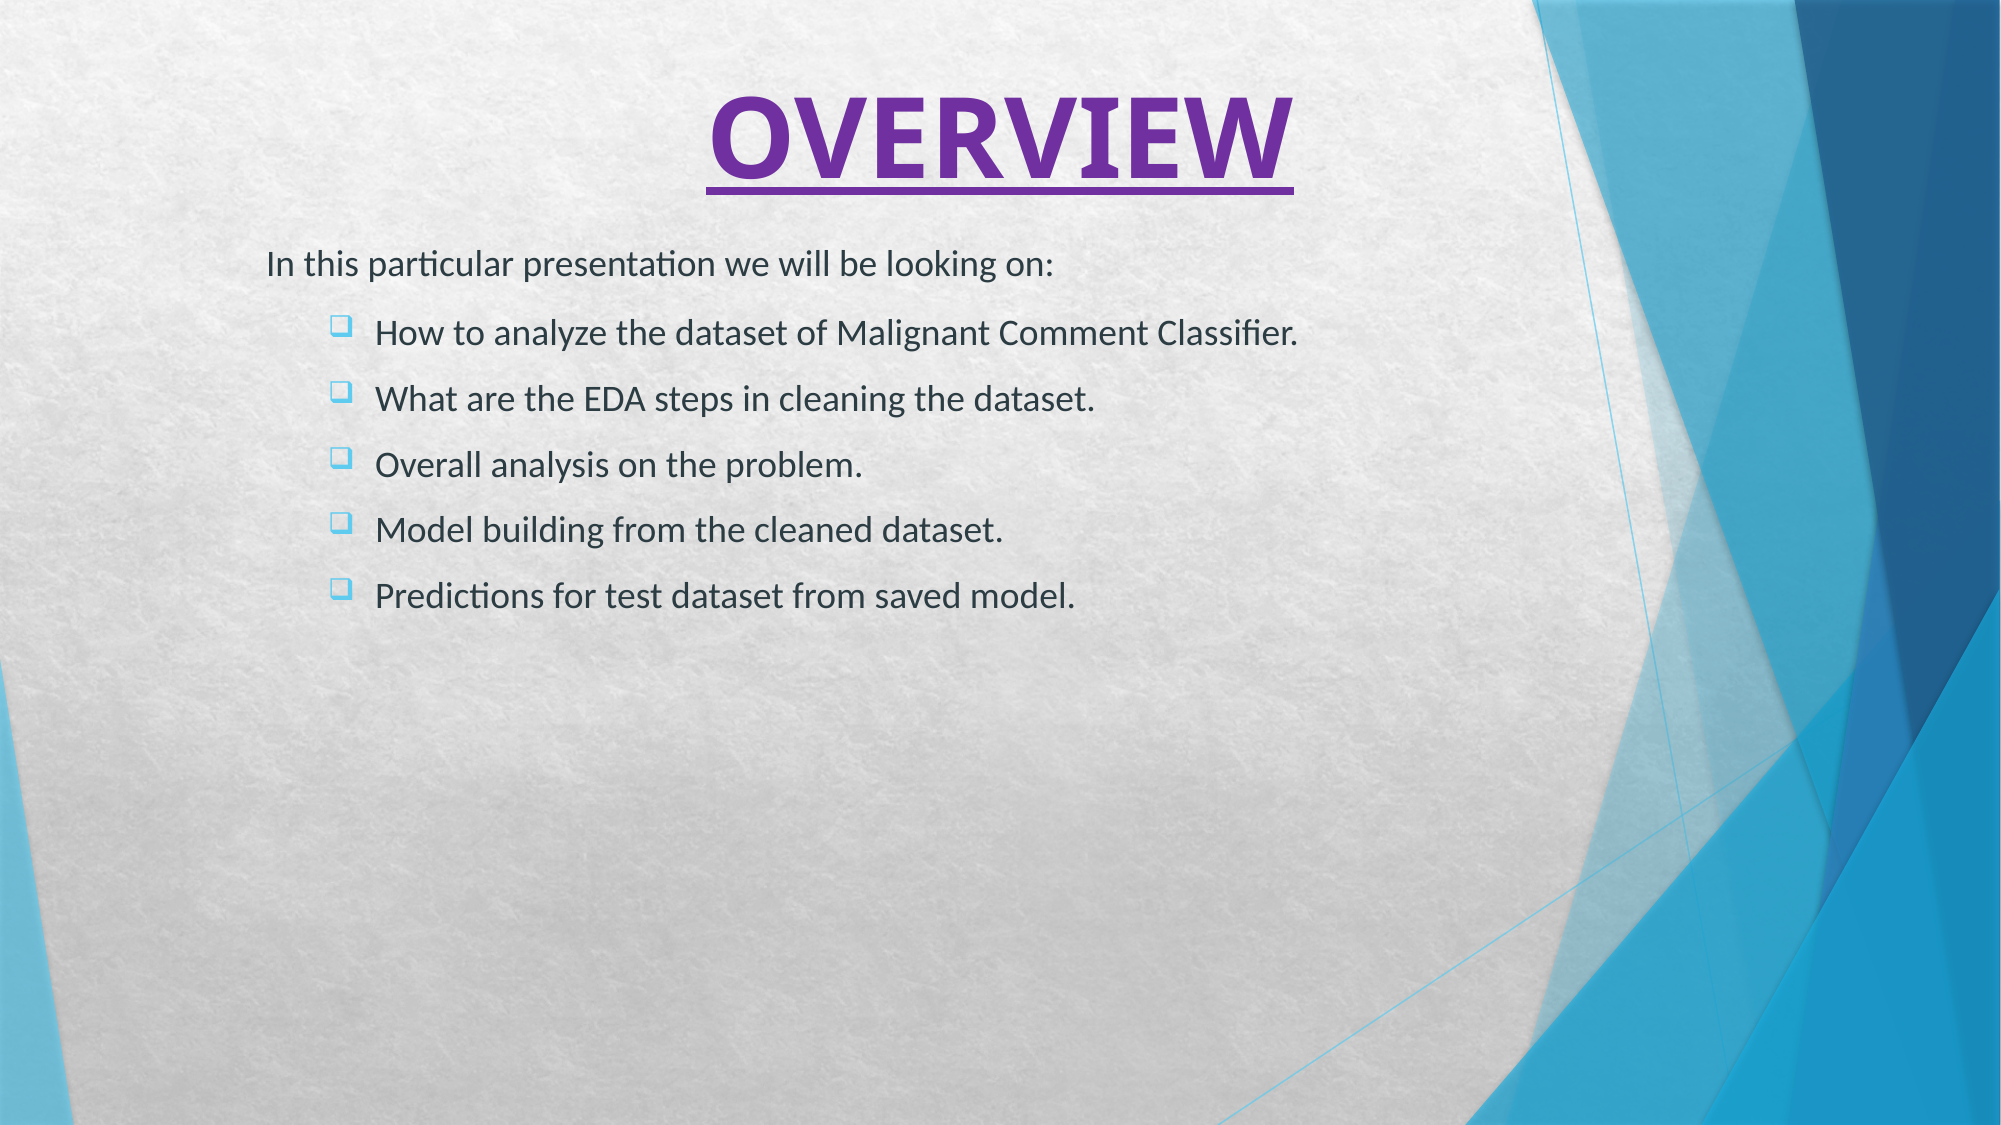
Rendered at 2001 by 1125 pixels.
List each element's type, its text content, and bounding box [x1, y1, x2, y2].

list In this particular presentation we will be looking on: How to analyze the dataset of Malignant Comment Classifier. What are the EDA steps in cleaning the dataset. Overall analysis on the problem. Model building from the cleaned dataset. Predictions for test dataset from saved model. [238, 219, 1814, 981]
title OVERVIEW [212, 58, 1788, 173]
